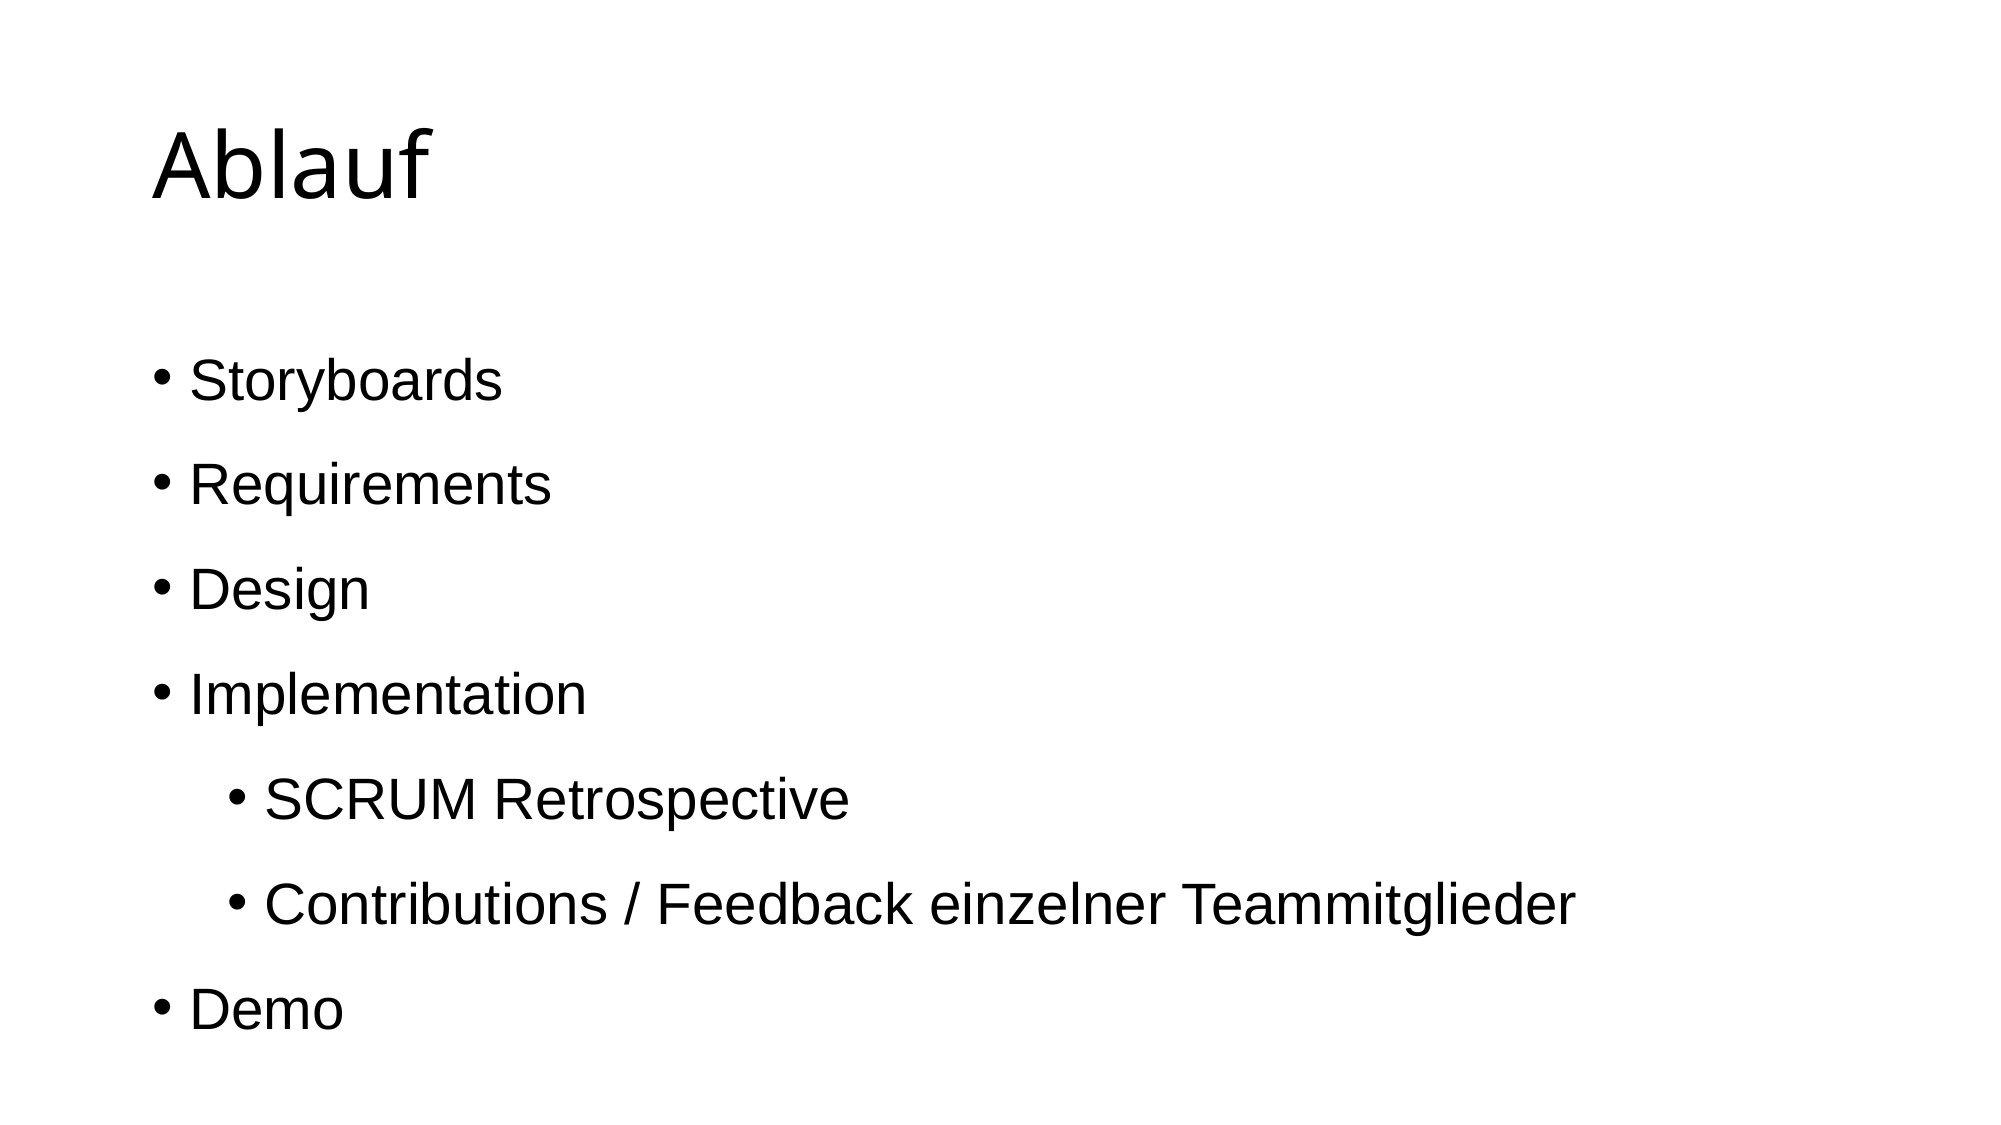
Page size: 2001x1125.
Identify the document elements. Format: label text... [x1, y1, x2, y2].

text_box Storyboards Requirements Design Implementation SCRUM Retrospective Contributions / Feedback einzelner Teammitglieder Demo [137, 299, 1863, 1040]
text_box Ablauf [137, 59, 1863, 278]
